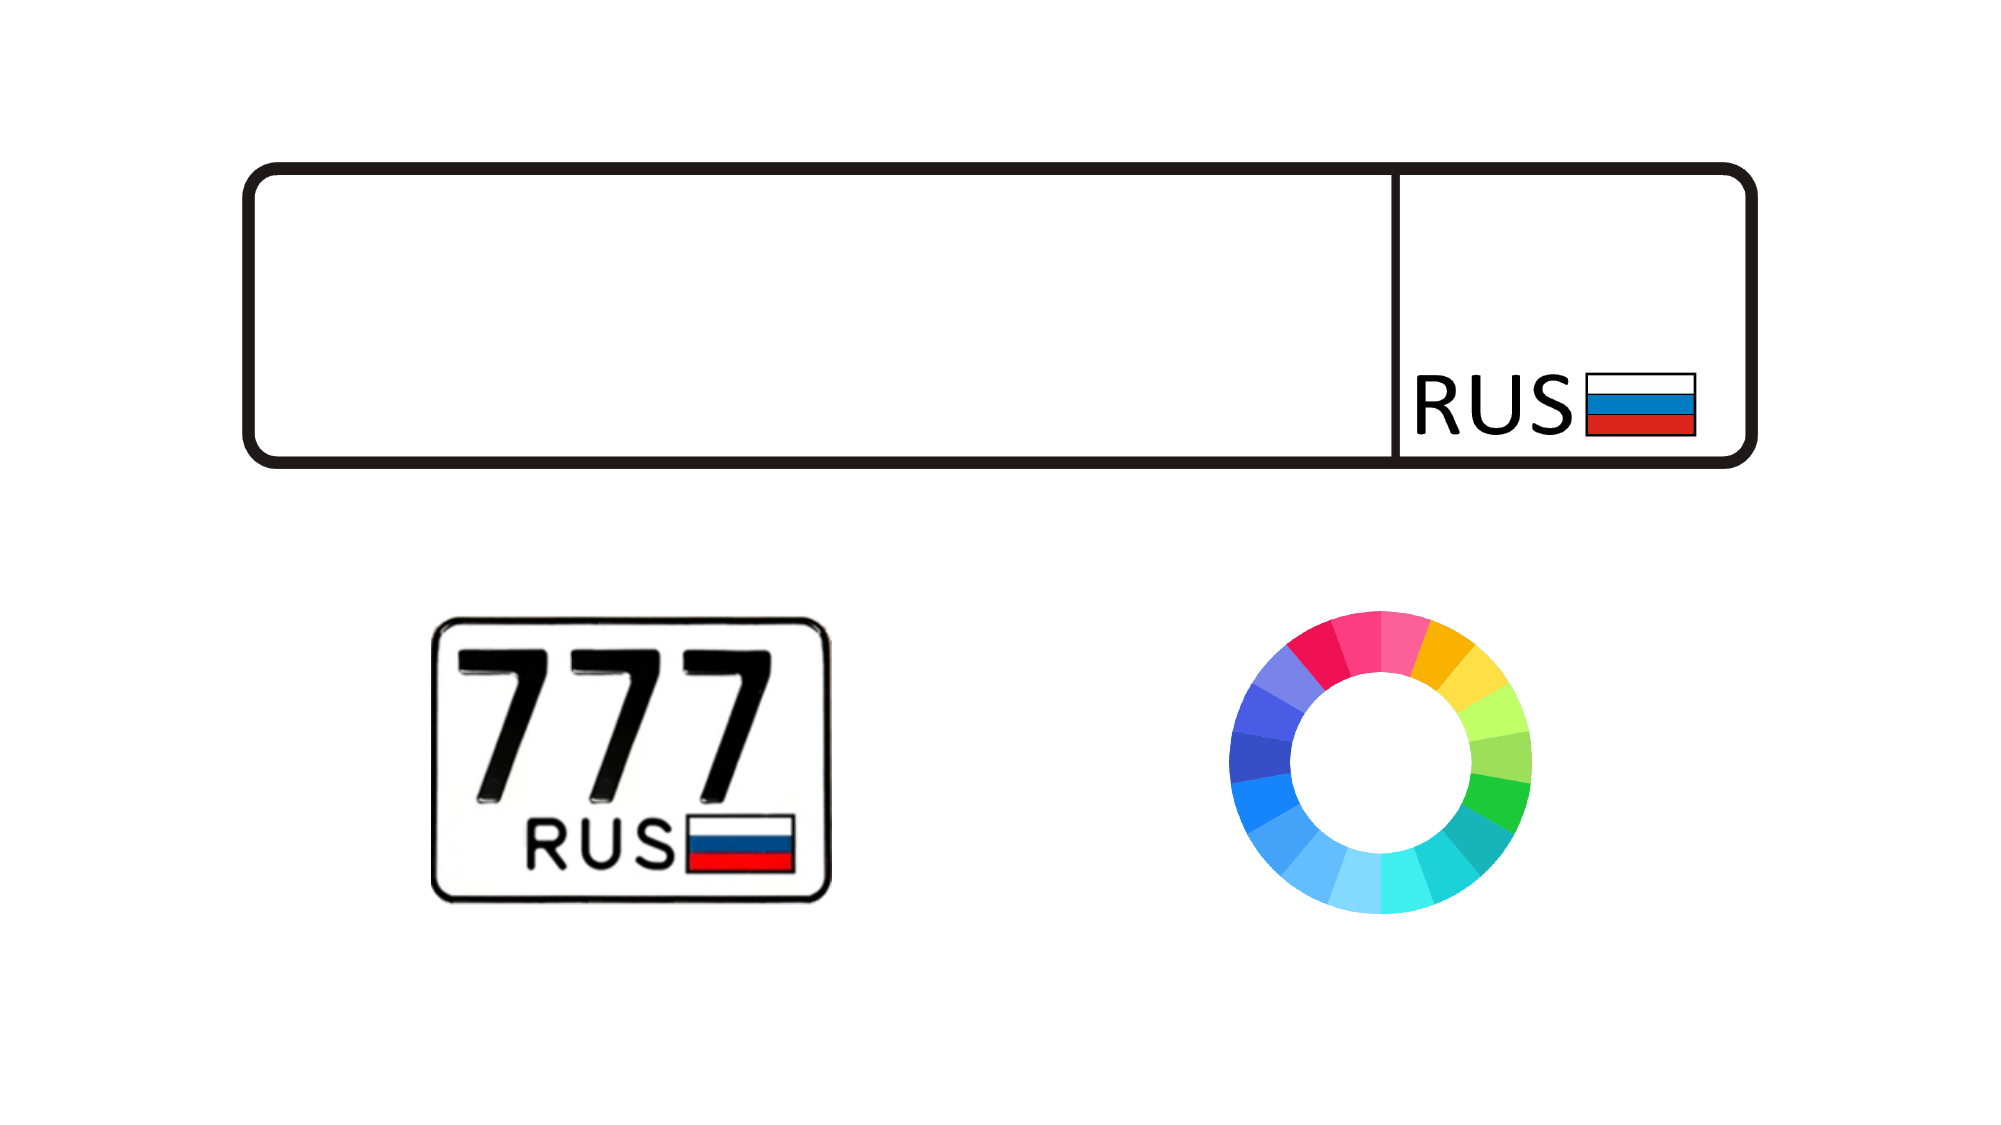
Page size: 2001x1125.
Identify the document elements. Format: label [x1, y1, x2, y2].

picture [241, 162, 1758, 469]
picture [431, 562, 832, 963]
picture [1229, 611, 1532, 914]
